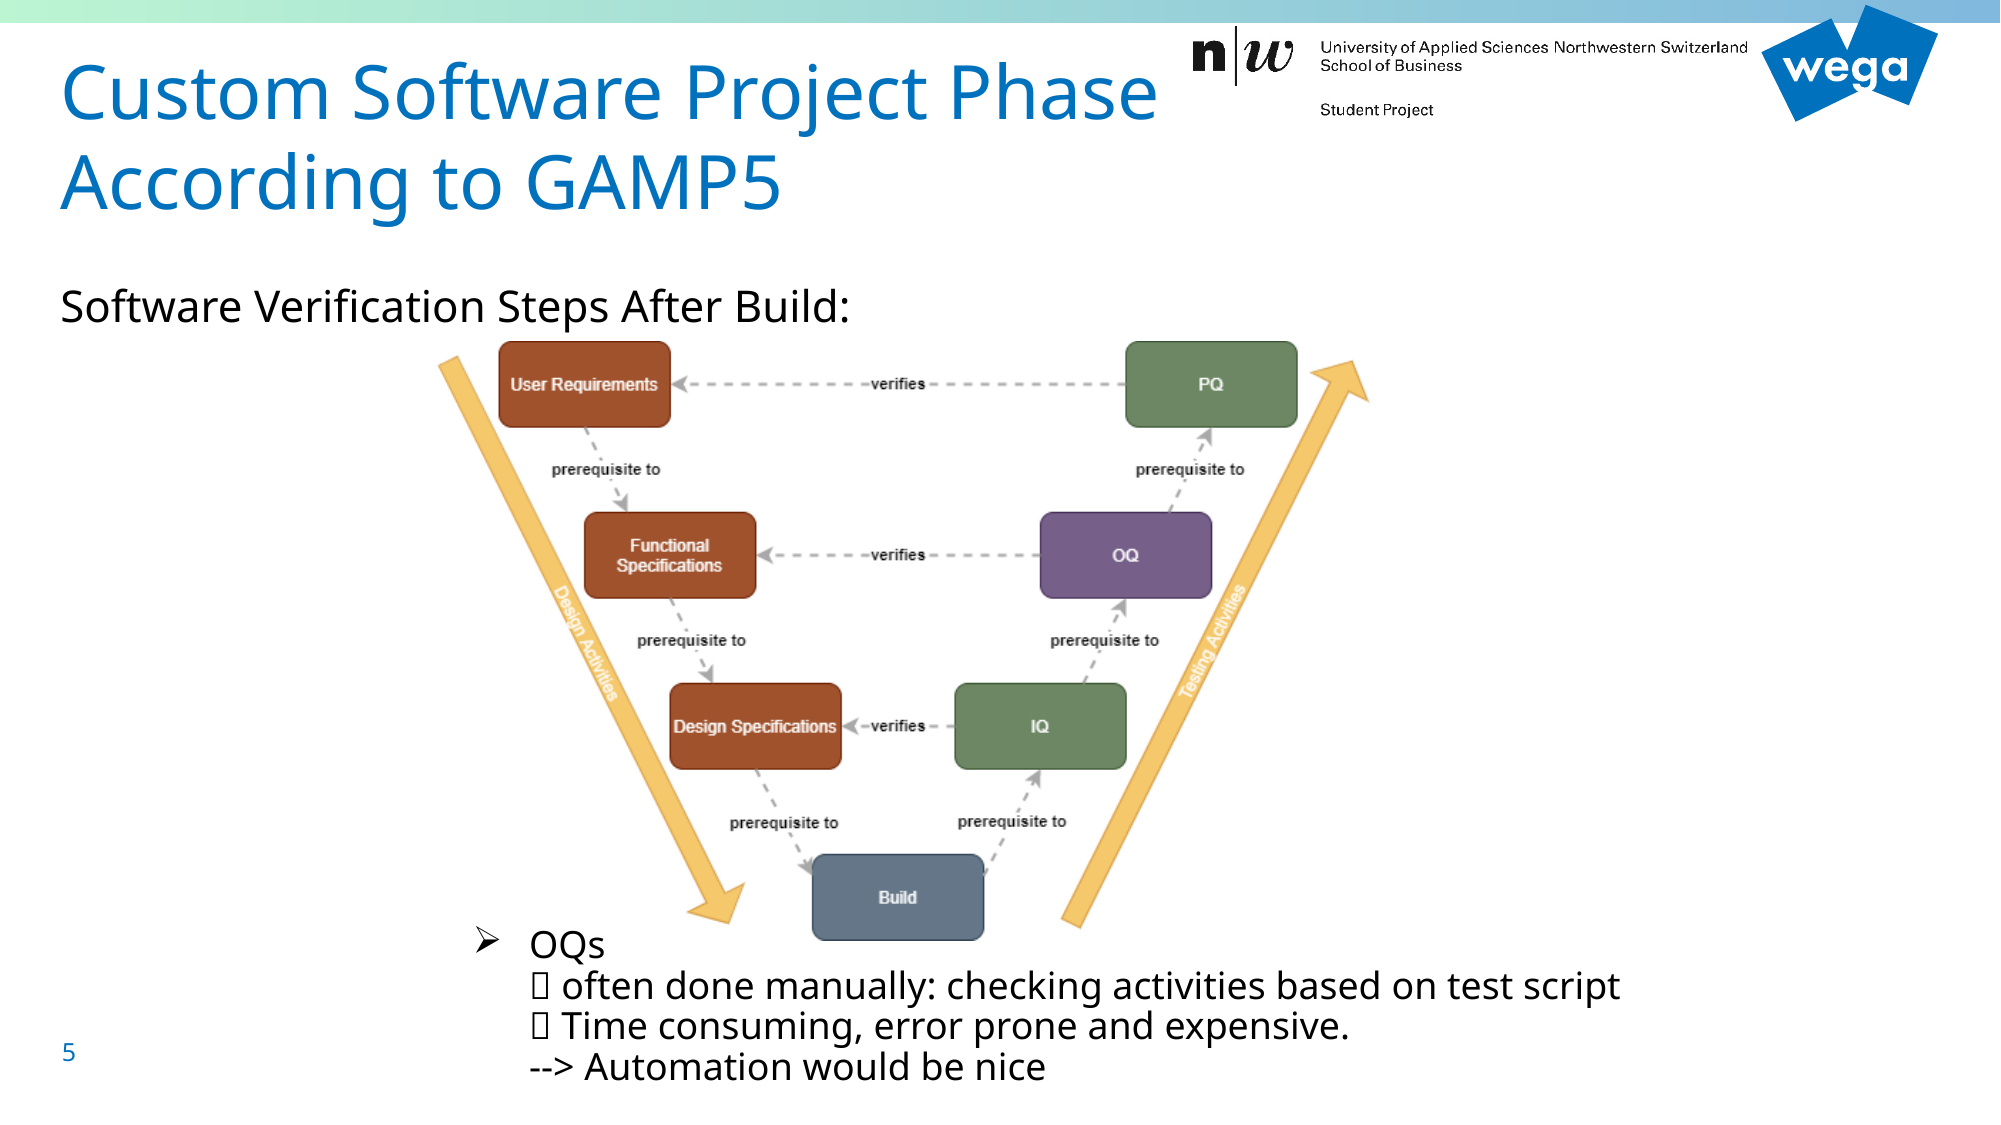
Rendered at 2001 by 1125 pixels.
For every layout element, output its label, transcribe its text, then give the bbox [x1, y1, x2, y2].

picture [1193, 26, 1747, 118]
list Software Verification Steps After Build: OQs  often done manually: checking activities based on test script  Time consuming, error prone and expensive. --> Automation would be nice [60, 278, 1942, 1072]
title Custom Software Project Phase According to GAMP5 [60, 44, 1863, 149]
slide_number 5 [61, 1036, 185, 1061]
picture [419, 341, 1382, 941]
